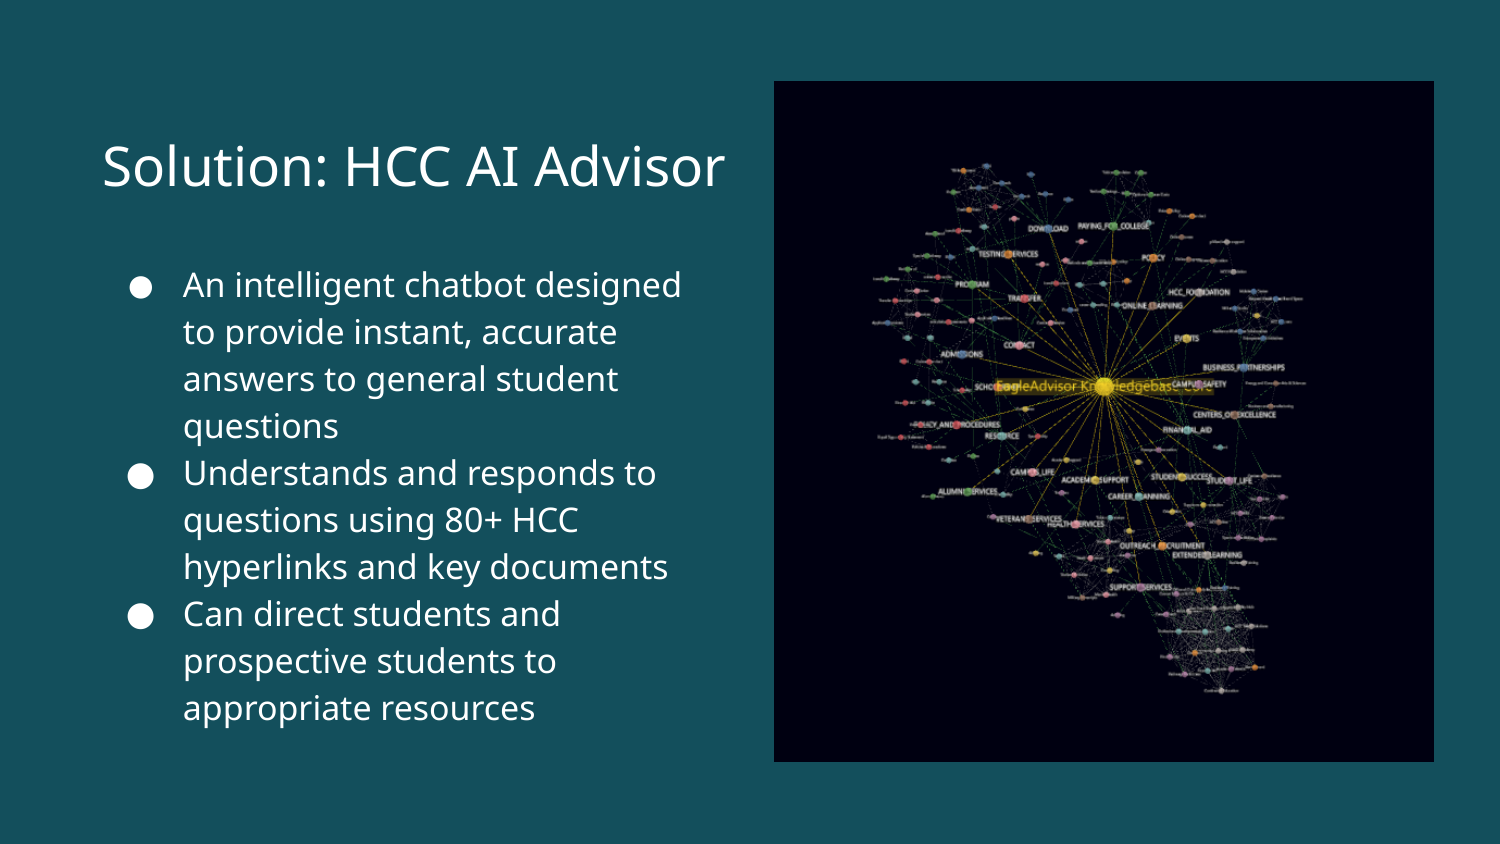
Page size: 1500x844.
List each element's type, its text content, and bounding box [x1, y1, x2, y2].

title An intelligent chatbot designed to provide instant, accurate answers to general student questions Understands and responds to questions using 80+ HCC hyperlinks and key documents Can direct students and prospective students to appropriate resources [87, 242, 721, 746]
picture [773, 81, 1434, 763]
title Solution: HCC AI Advisor [87, 116, 768, 243]
